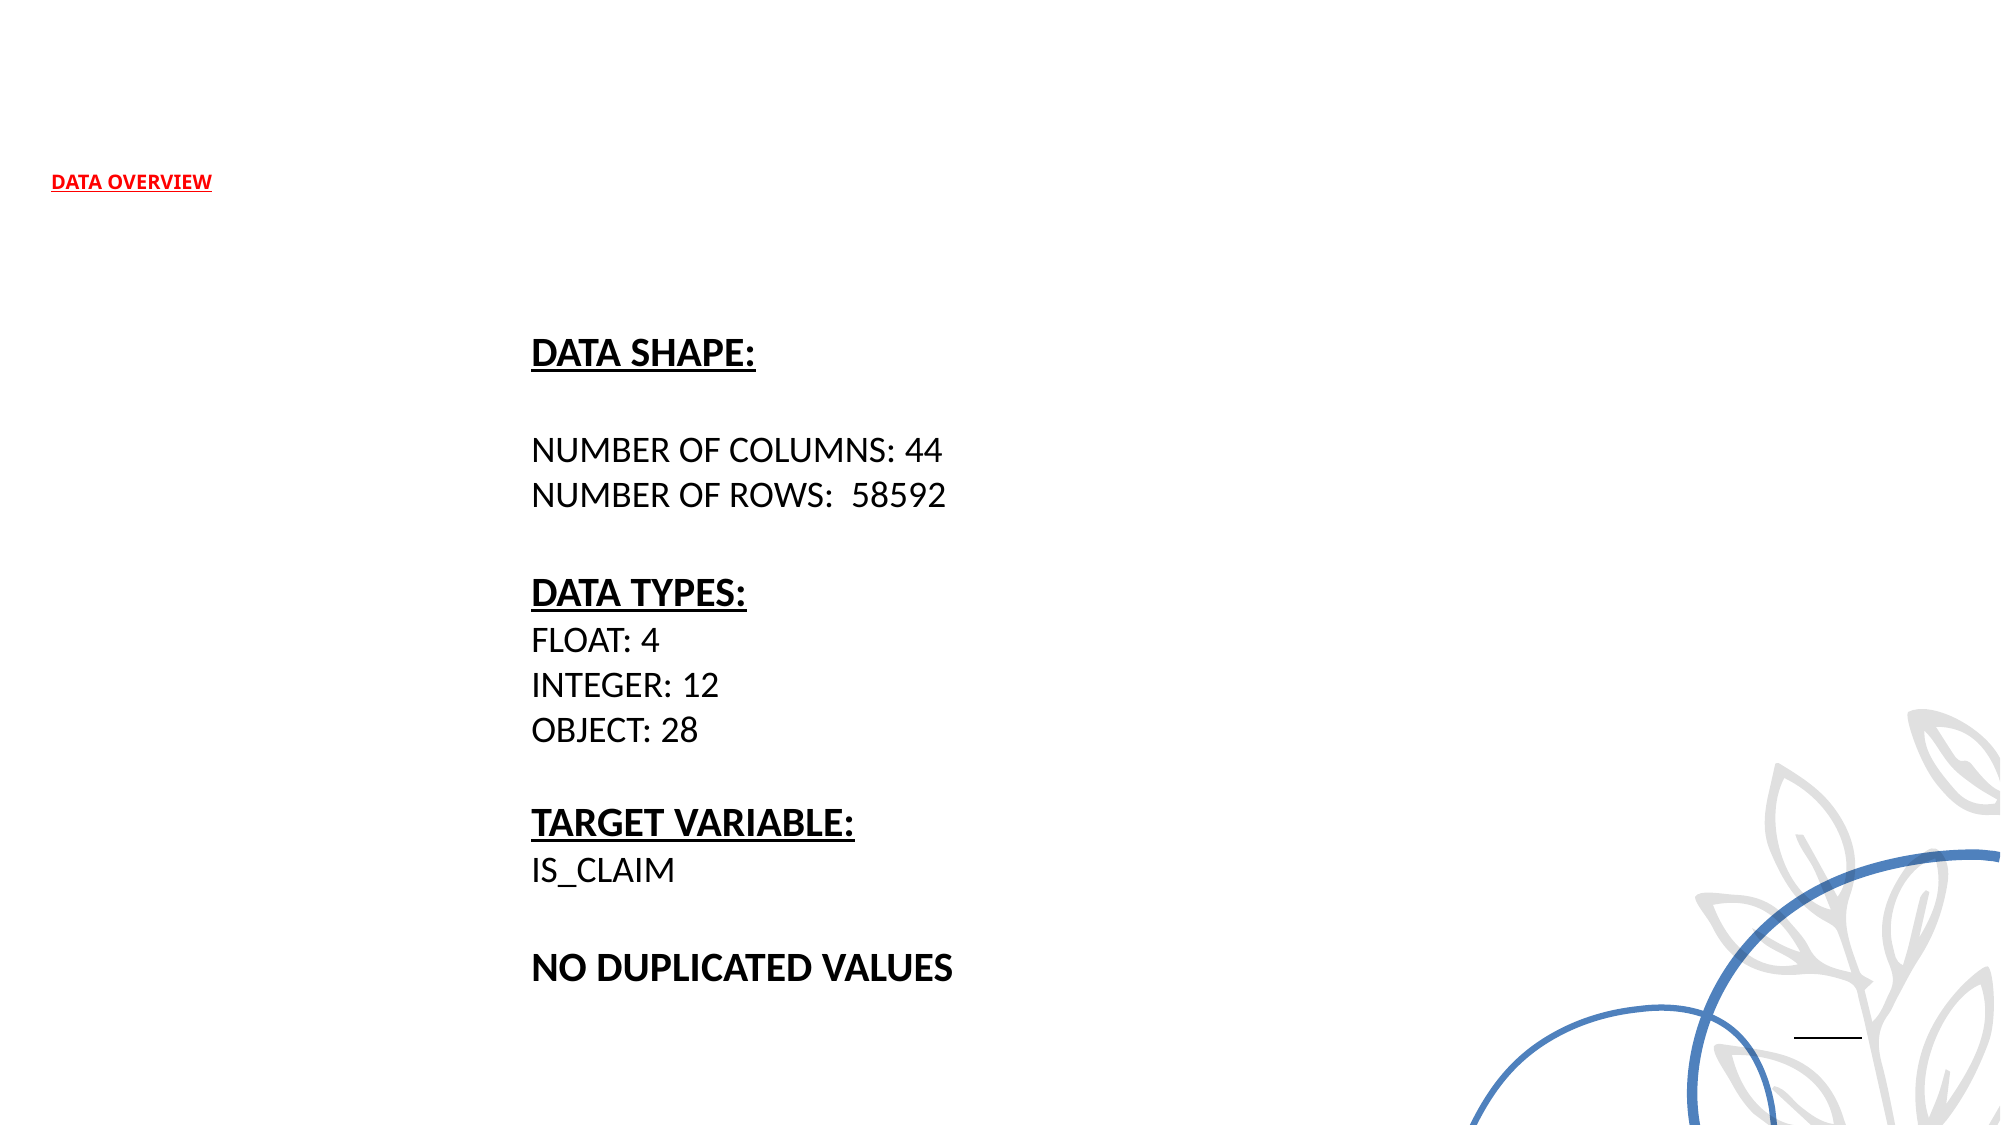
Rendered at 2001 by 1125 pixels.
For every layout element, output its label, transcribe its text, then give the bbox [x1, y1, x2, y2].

title DATA OVERVIEW [0, 53, 2000, 314]
text_box DATA SHAPE: NUMBER OF COLUMNS: 44 NUMBER OF ROWS: 58592 DATA TYPES: FLOAT: 4 INTEGER: 12 OBJECT: 28 TARGET VARIABLE: IS_CLAIM NO DUPLICATED VALUES [516, 317, 1299, 997]
